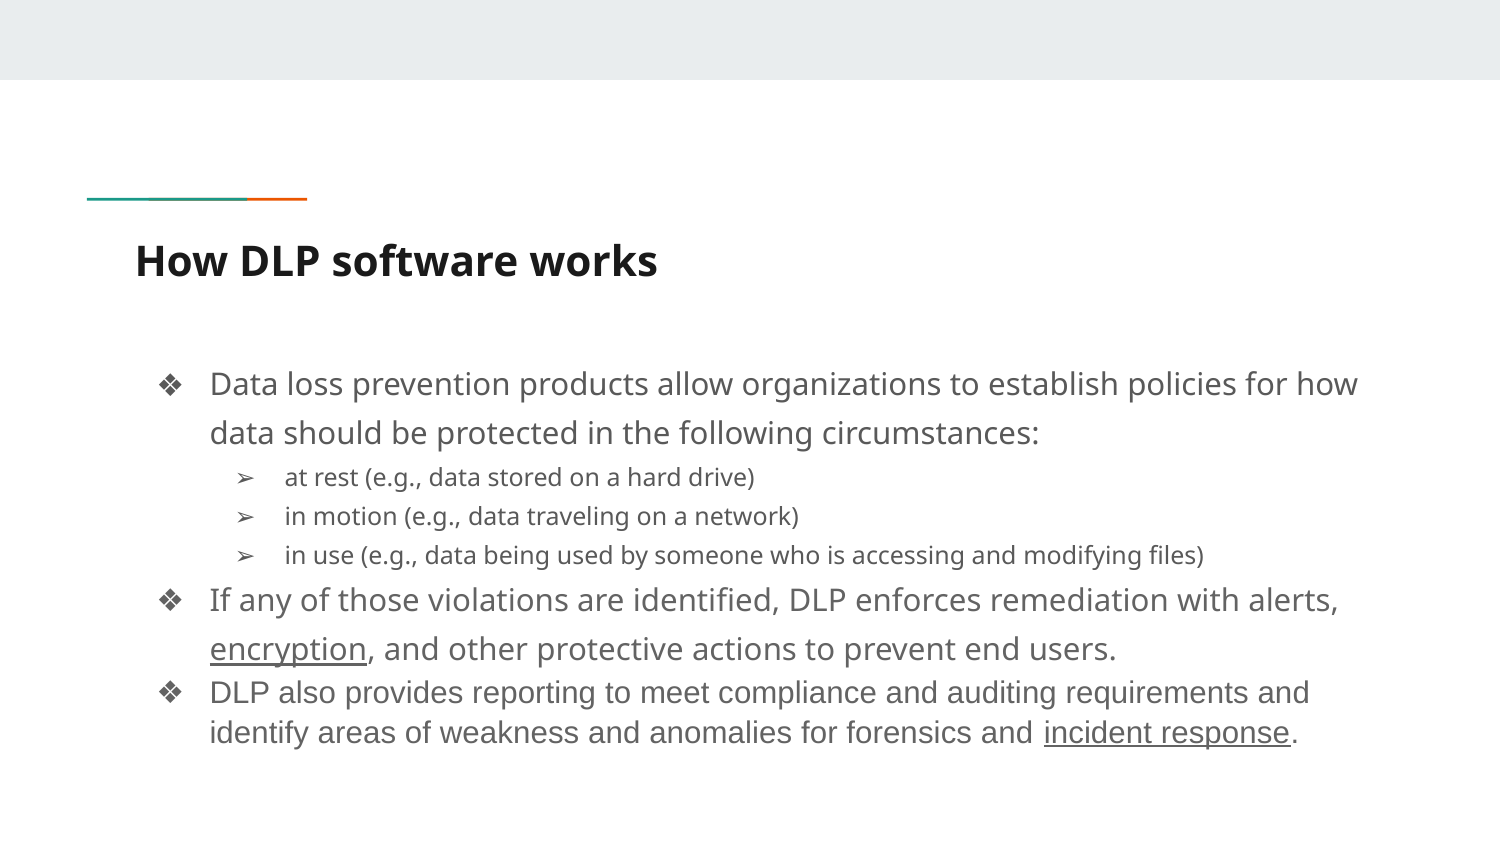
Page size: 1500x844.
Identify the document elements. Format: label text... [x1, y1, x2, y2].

list Data loss prevention products allow organizations to establish policies for how data should be protected in the following circumstances: at rest (e.g., data stored on a hard drive) in motion (e.g., data traveling on a network) in use (e.g., data being used by someone who is accessing and modifying files) If any of those violations are identified, DLP enforces remediation with alerts, encryption, and other protective actions to prevent end users. DLP also provides reporting to meet compliance and auditing requirements and identify areas of weakness and anomalies for forensics and incident response. [119, 341, 1381, 798]
title How DLP software works [119, 216, 1381, 305]
